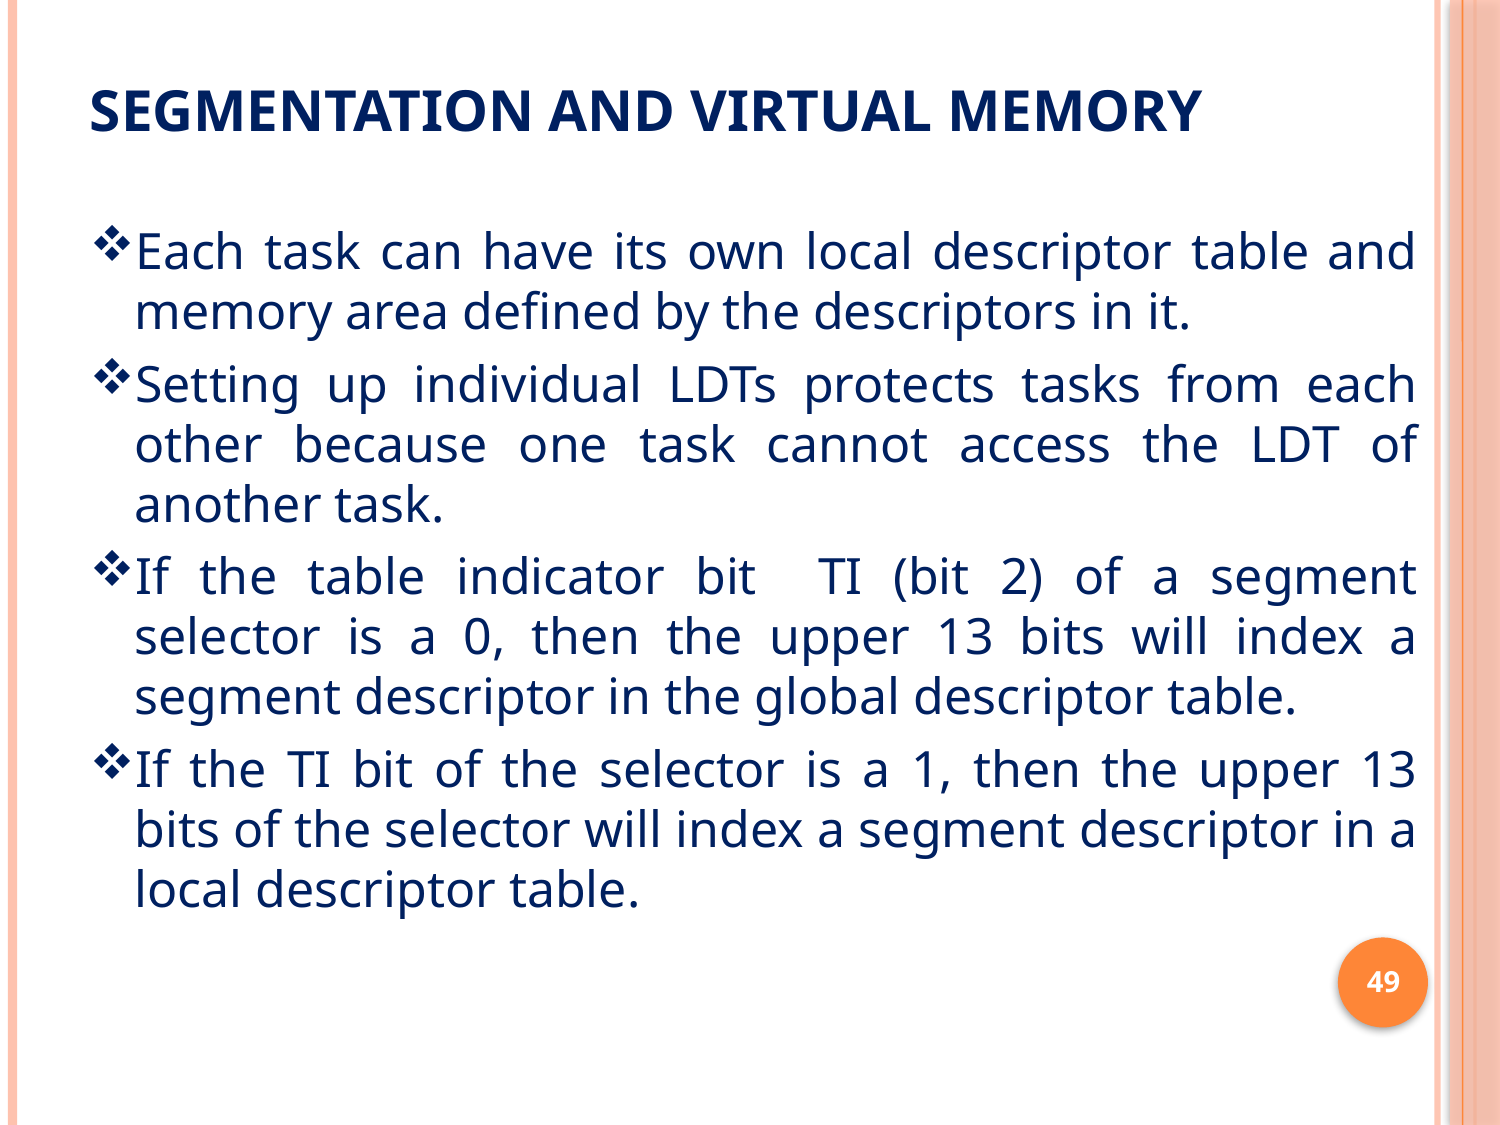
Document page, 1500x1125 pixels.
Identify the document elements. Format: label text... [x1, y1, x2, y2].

title Segmentation and virtual memory [75, 24, 1300, 150]
list Each task can have its own local descriptor table and memory area defined by the descriptors in it. Setting up individual LDTs protects tasks from each other because one task cannot access the LDT of another task. If the table indicator bit TI (bit 2) of a segment selector is a 0, then the upper 13 bits will index a segment descriptor in the global descriptor table. If the TI bit of the selector is a 1, then the upper 13 bits of the selector will index a segment descriptor in a local descriptor table. [75, 212, 1434, 1012]
slide_number 49 [1333, 940, 1434, 1027]
